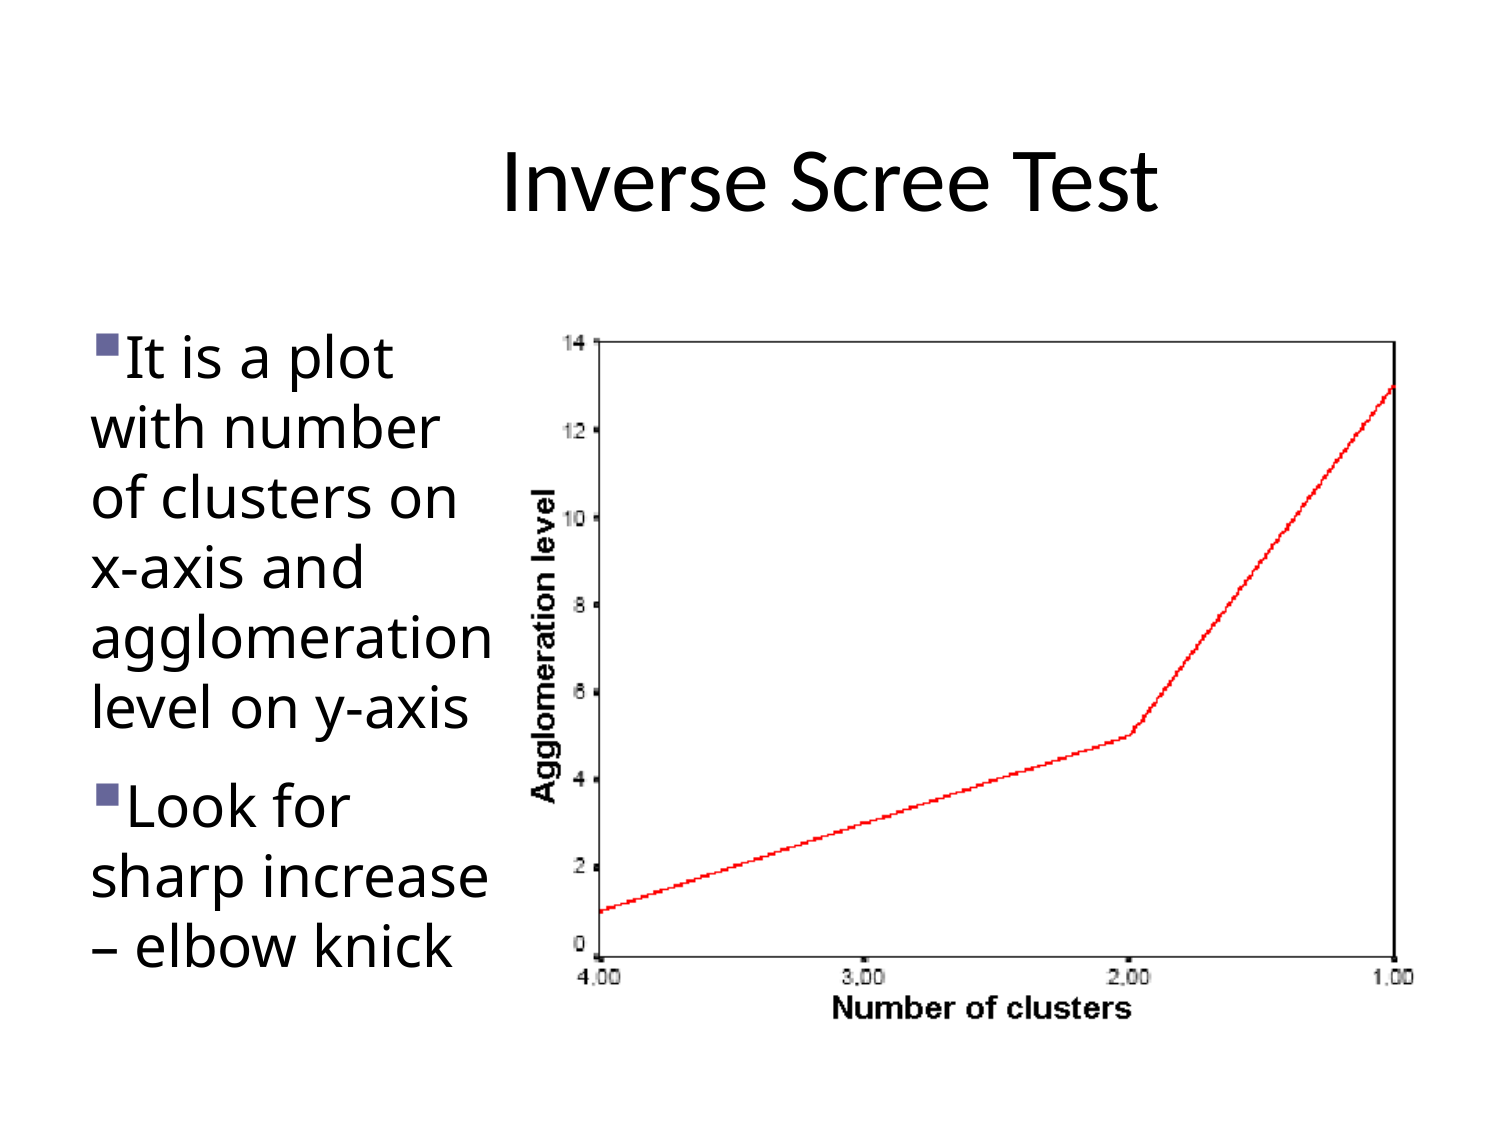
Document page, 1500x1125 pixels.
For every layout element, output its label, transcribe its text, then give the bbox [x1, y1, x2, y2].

text_box It is a plot with number of clusters on x-axis and agglomeration level on y-axis Look for sharp increase – elbow knick [74, 312, 521, 987]
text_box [524, 310, 1429, 1028]
title Inverse Scree Test [137, 99, 1500, 238]
